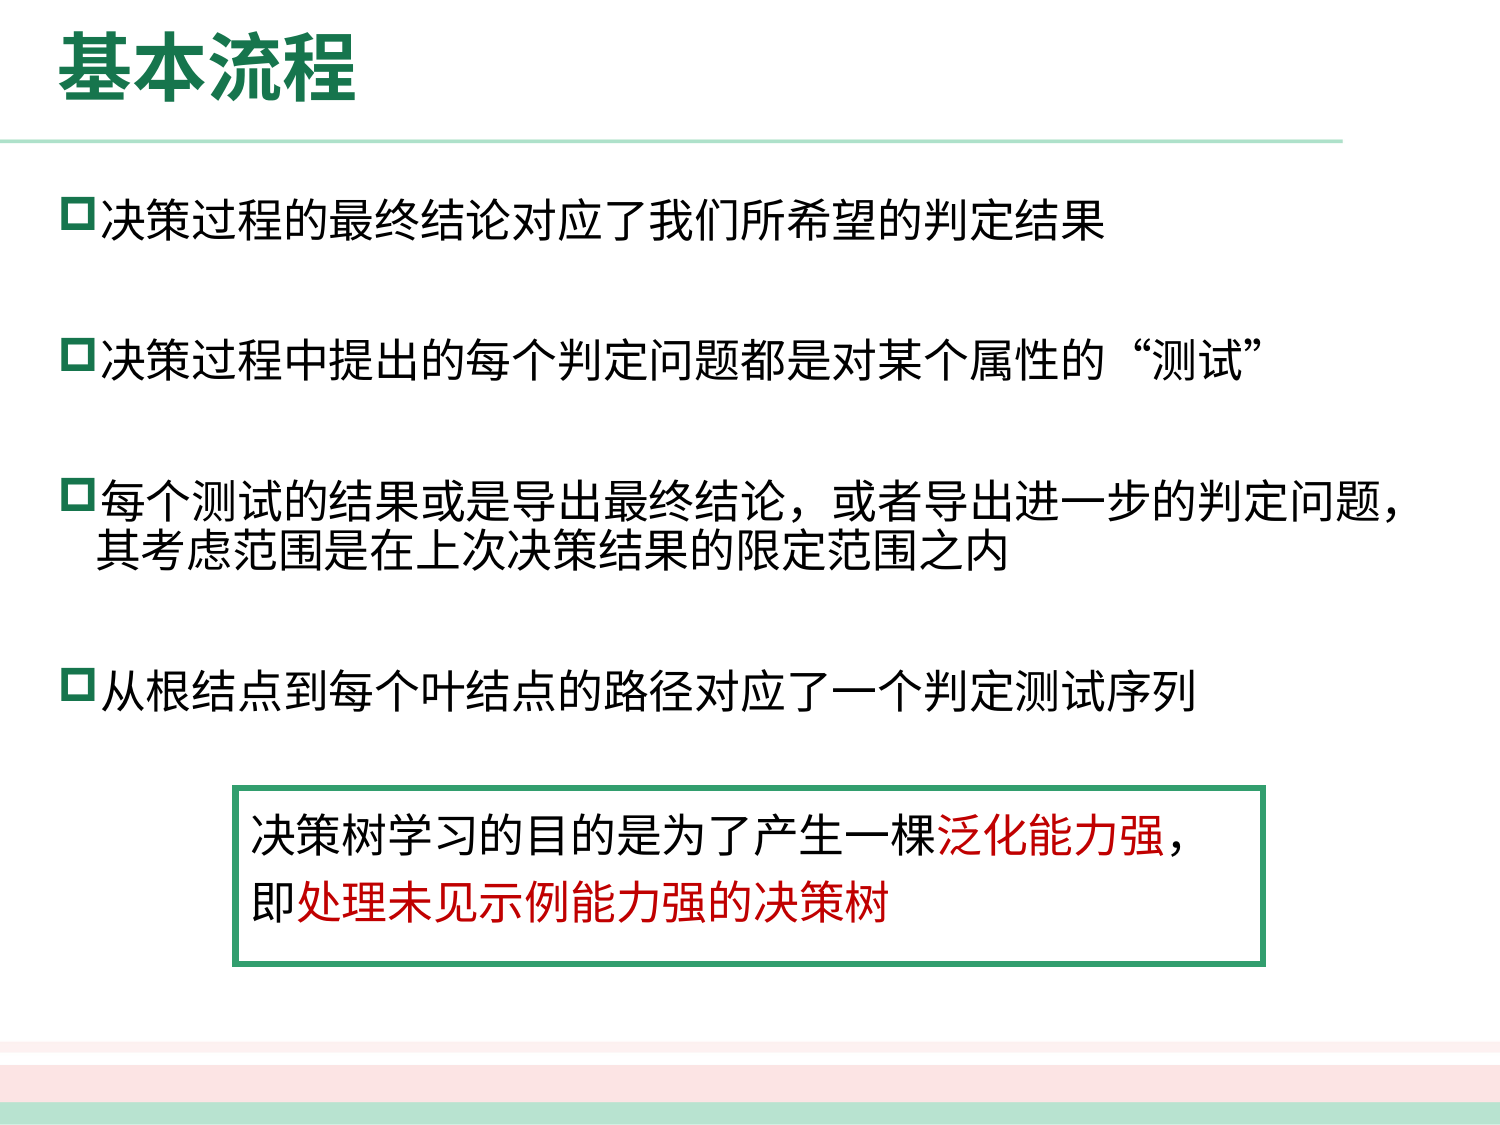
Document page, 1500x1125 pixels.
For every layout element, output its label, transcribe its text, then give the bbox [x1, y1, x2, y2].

list 决策过程的最终结论对应了我们所希望的判定结果 决策过程中提出的每个判定问题都是对某个属性的“测试” 每个测试的结果或是导出最终结论，或者导出进一步的判定问题，其考虑范围是在上次决策结果的限定范围之内 从根结点到每个叶结点的路径对应了一个判定测试序列 [42, 190, 1457, 999]
title 基本流程 [42, 7, 1337, 135]
text_box 决策树学习的目的是为了产生一棵泛化能力强，即处理未见示例能力强的决策树 [234, 787, 1264, 965]
picture [0, 0, 1500, 1125]
